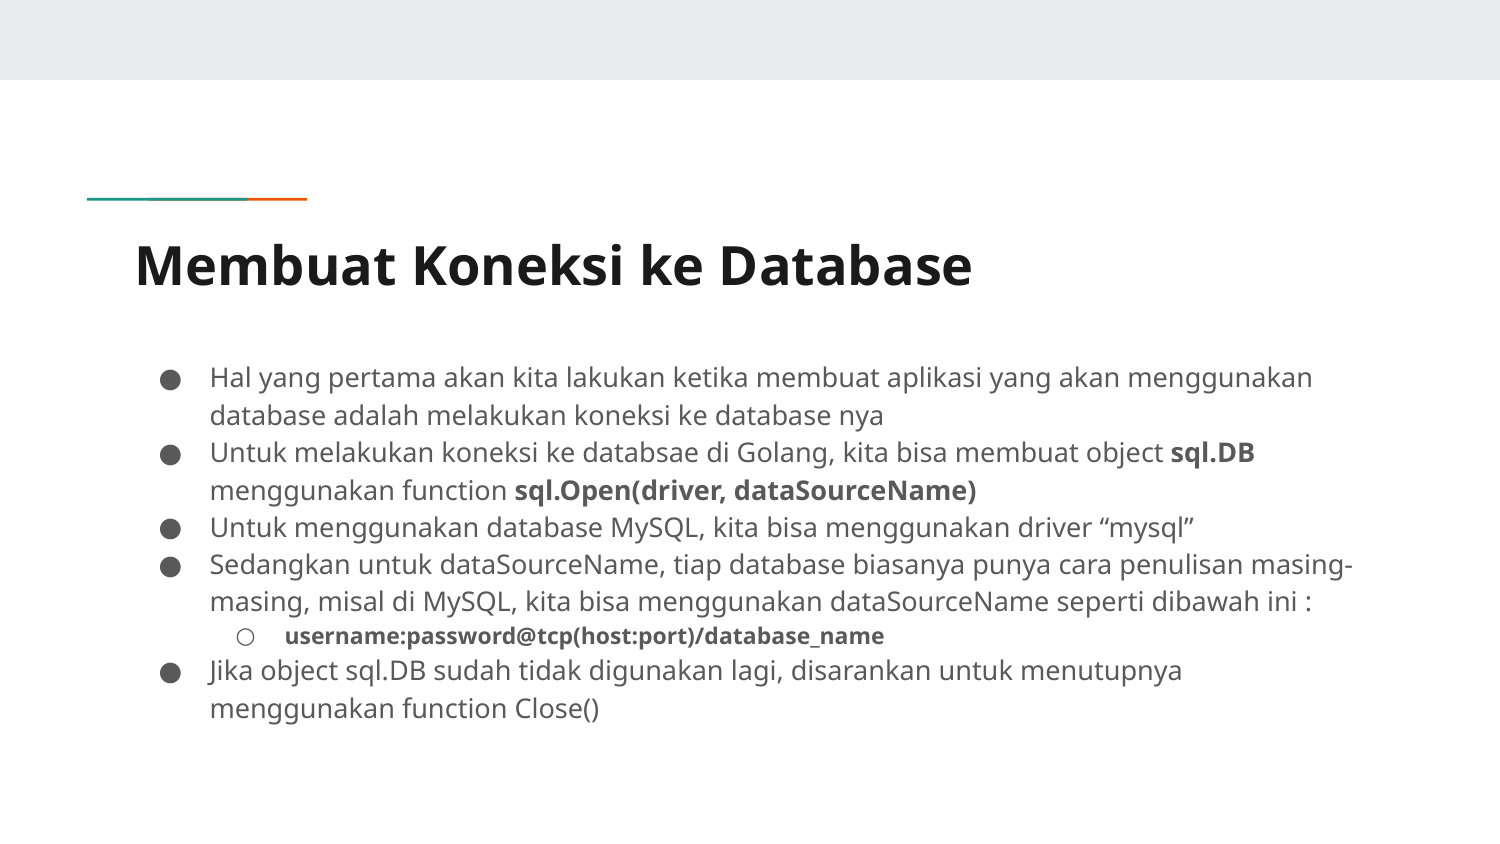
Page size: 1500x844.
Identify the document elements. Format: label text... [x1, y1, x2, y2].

title Membuat Koneksi ke Database [119, 216, 1381, 305]
list Hal yang pertama akan kita lakukan ketika membuat aplikasi yang akan menggunakan database adalah melakukan koneksi ke database nya Untuk melakukan koneksi ke databsae di Golang, kita bisa membuat object sql.DB menggunakan function sql.Open(driver, dataSourceName) Untuk menggunakan database MySQL, kita bisa menggunakan driver “mysql” Sedangkan untuk dataSourceName, tiap database biasanya punya cara penulisan masing-masing, misal di MySQL, kita bisa menggunakan dataSourceName seperti dibawah ini : username:password@tcp(host:port)/database_name Jika object sql.DB sudah tidak digunakan lagi, disarankan untuk menutupnya menggunakan function Close() [119, 341, 1381, 712]
